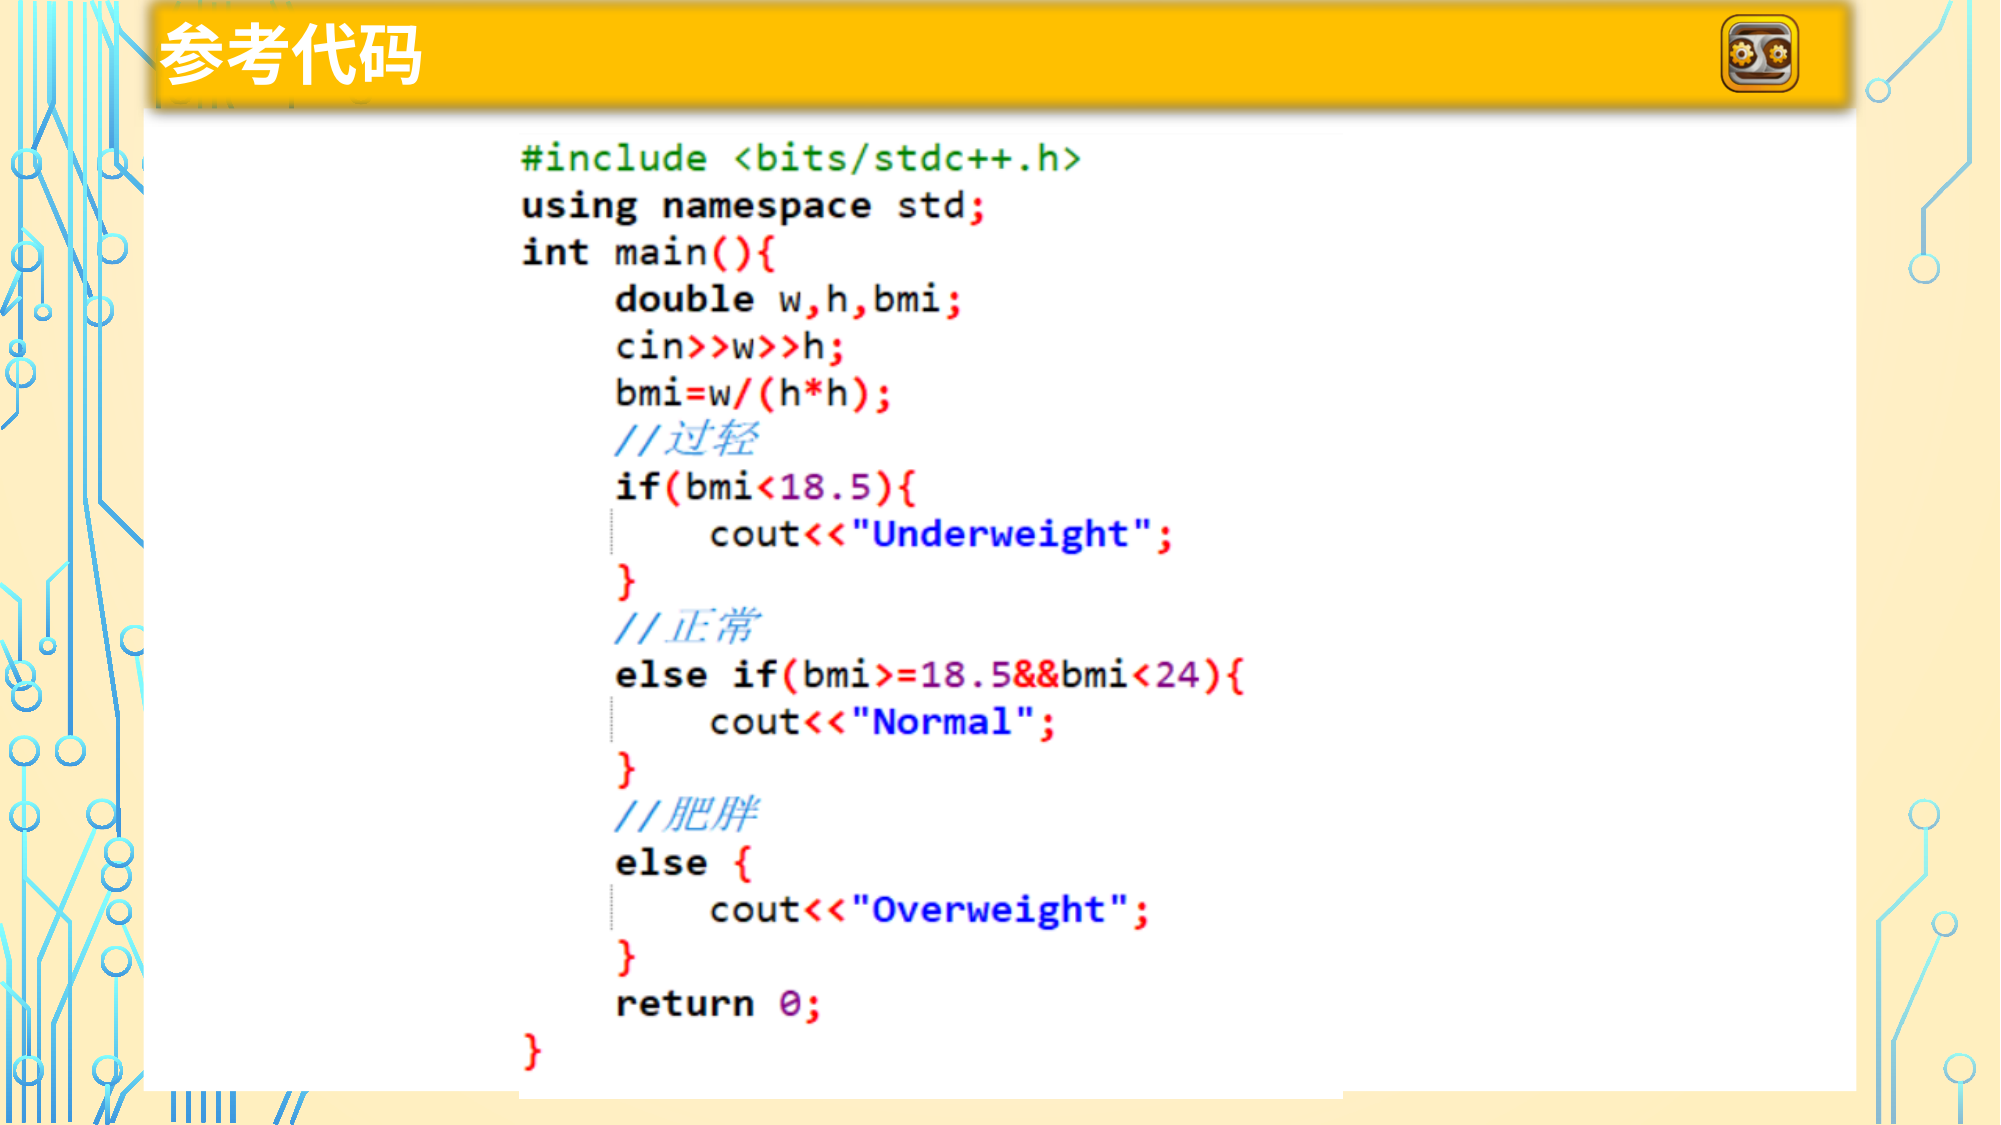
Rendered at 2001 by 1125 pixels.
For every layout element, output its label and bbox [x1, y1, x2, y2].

text_box [142, 113, 1858, 1093]
picture [519, 133, 1344, 1099]
text_box [143, 0, 1857, 115]
